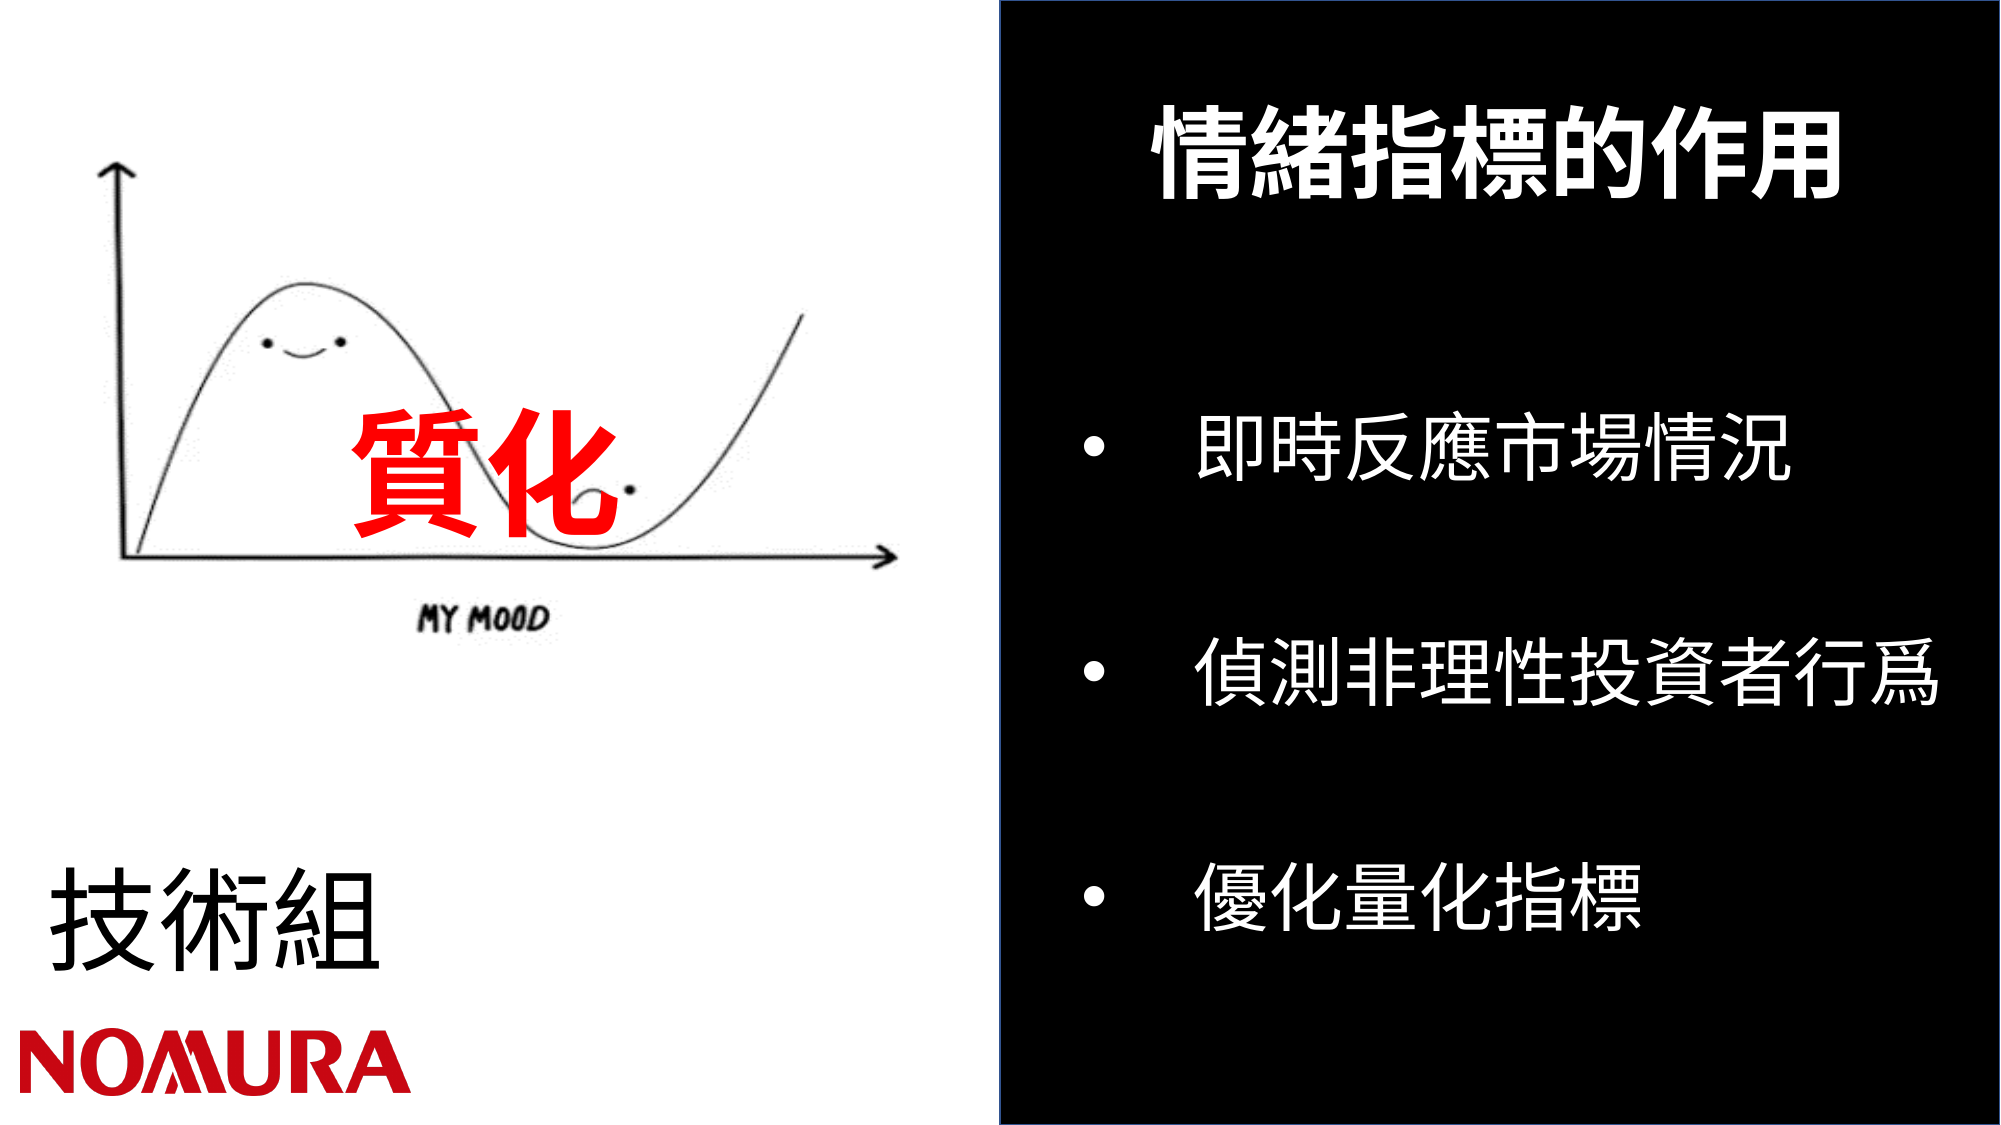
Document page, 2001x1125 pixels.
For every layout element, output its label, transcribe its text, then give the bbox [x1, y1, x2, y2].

picture [20, 1028, 411, 1096]
text_box 即時反應市場情況 偵測非理性投資者行爲 優化量化指標 [1066, 257, 2000, 948]
text_box 技術組 [31, 842, 400, 993]
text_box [0, 0, 1000, 776]
text_box 情緒指標的作用 [1121, 82, 1879, 218]
text_box [999, 0, 2000, 1125]
